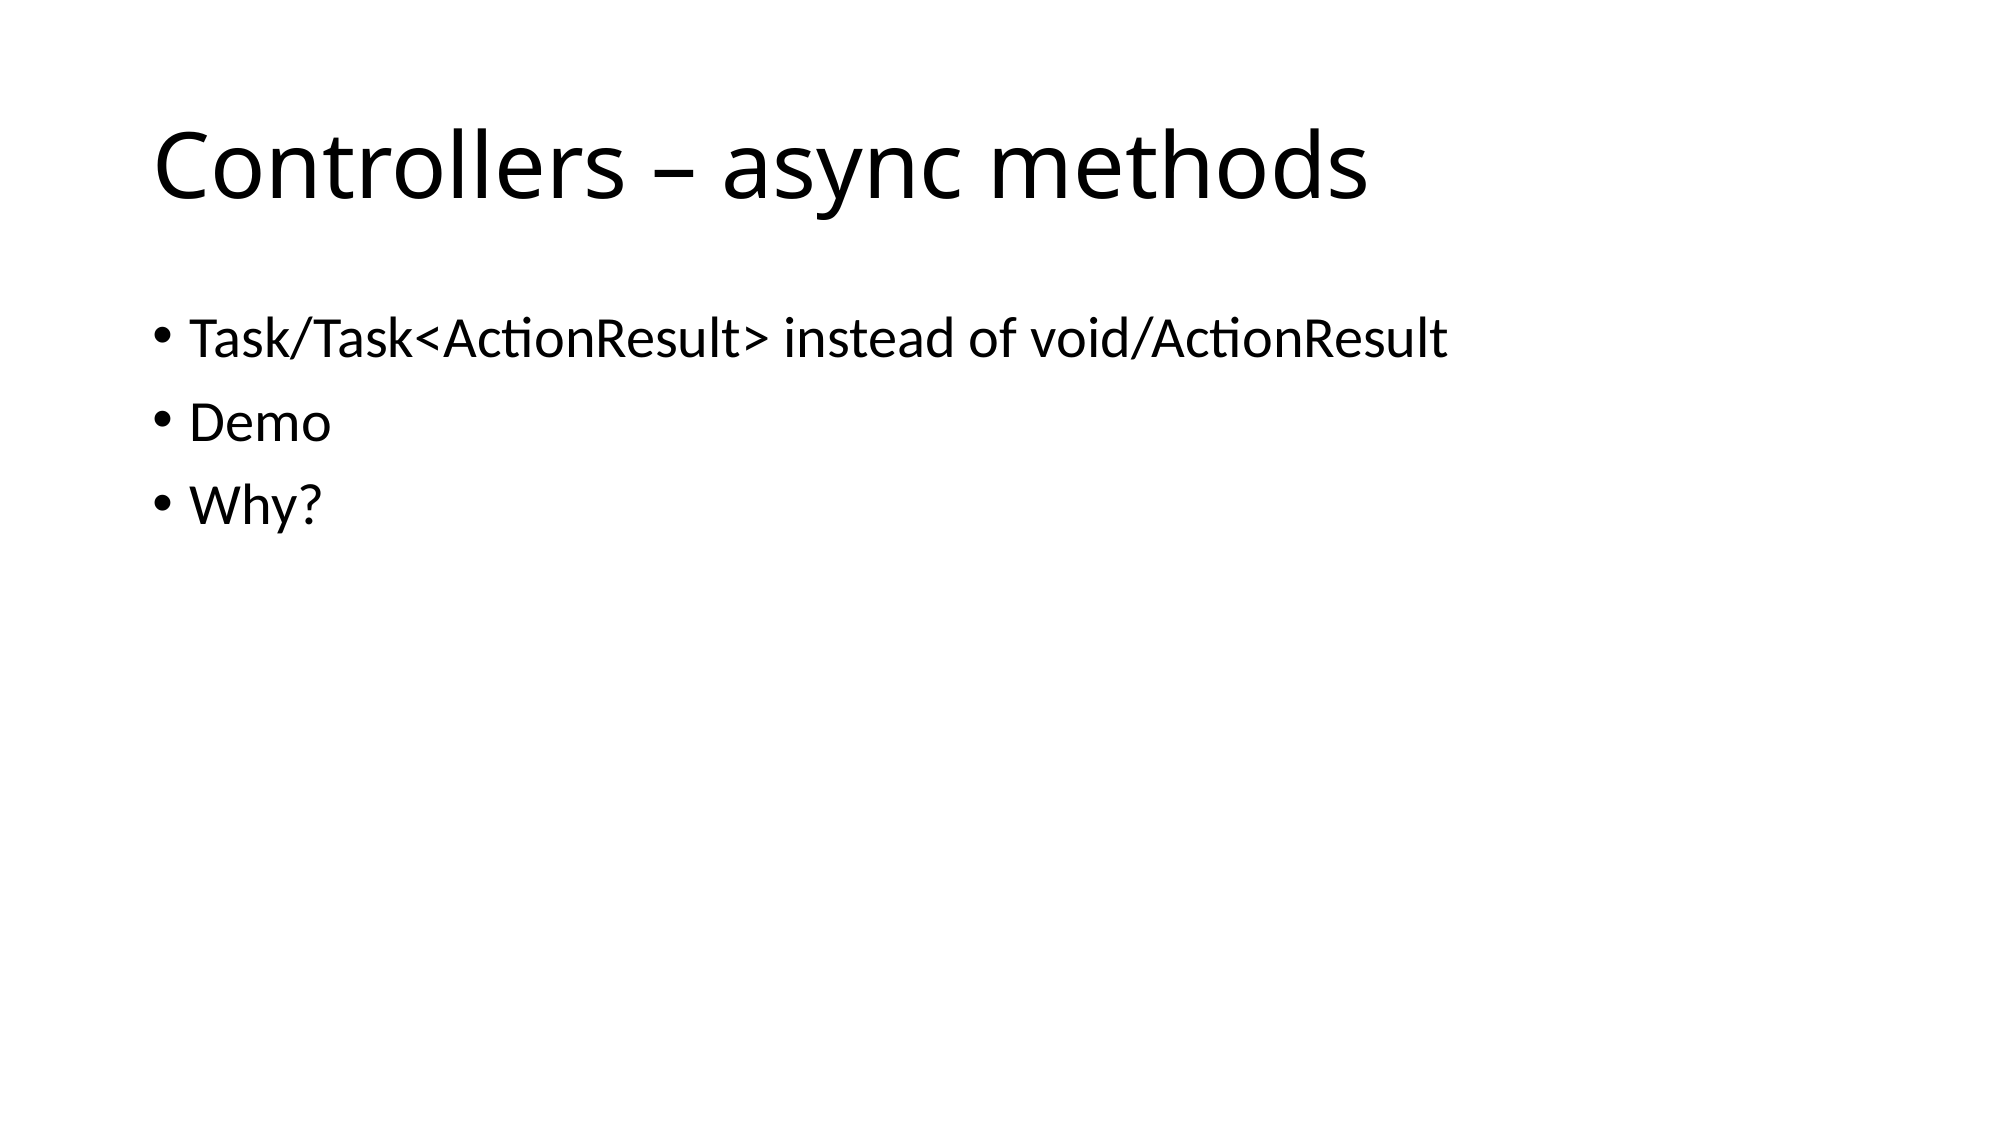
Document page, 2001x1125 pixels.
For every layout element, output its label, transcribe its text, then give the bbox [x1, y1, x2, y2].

list Task/Task<ActionResult> instead of void/ActionResult Demo Why? [137, 299, 1863, 1014]
title Controllers – async methods [137, 59, 1863, 278]
